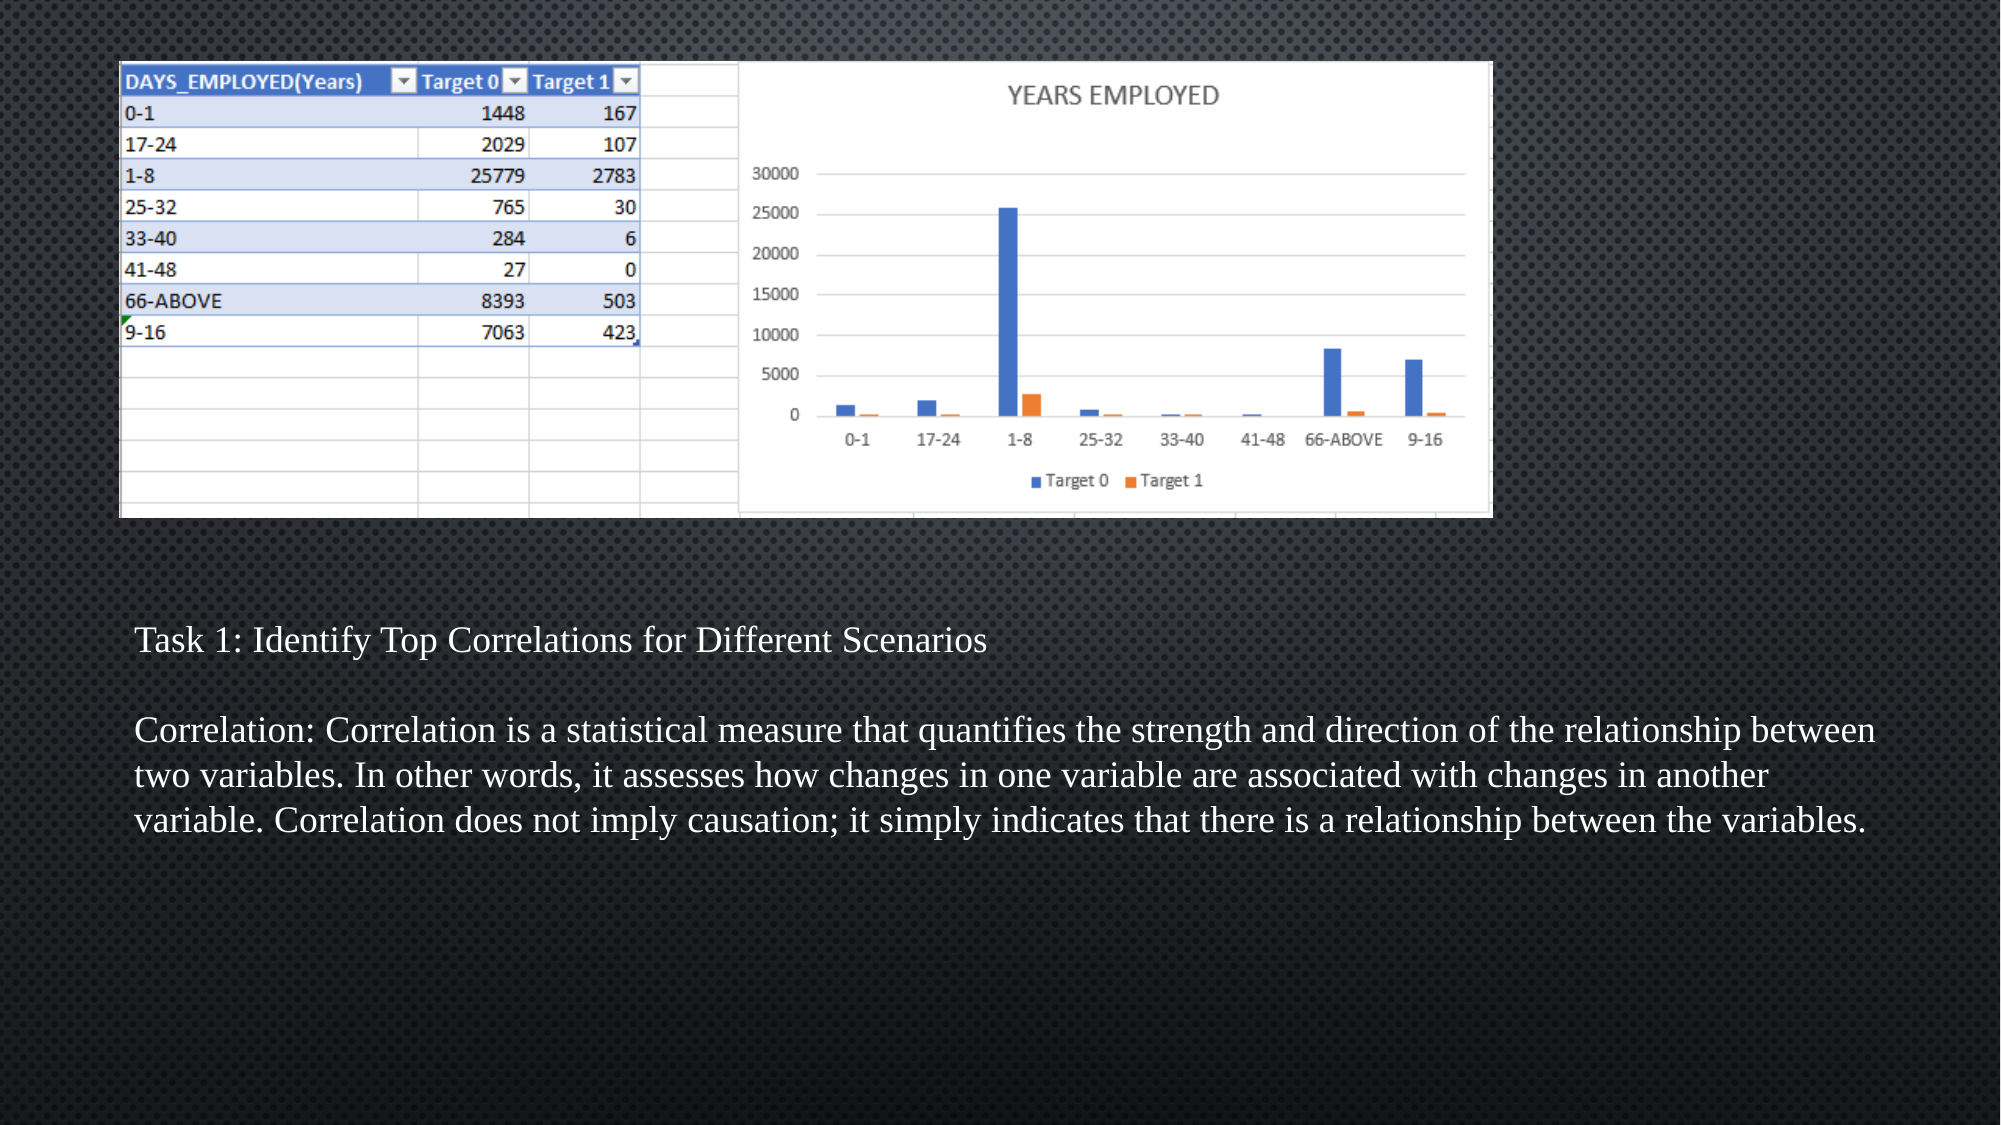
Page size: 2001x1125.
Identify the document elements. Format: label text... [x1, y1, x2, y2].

picture [119, 61, 1494, 518]
text_box Task 1: Identify Top Correlations for Different Scenarios Correlation: Correlation is a statistical measure that quantifies the strength and direction of the relationship between two variables. In other words, it assesses how changes in one variable are associated with changes in another variable. Correlation does not imply causation; it simply indicates that there is a relationship between the variables. [119, 607, 1913, 847]
